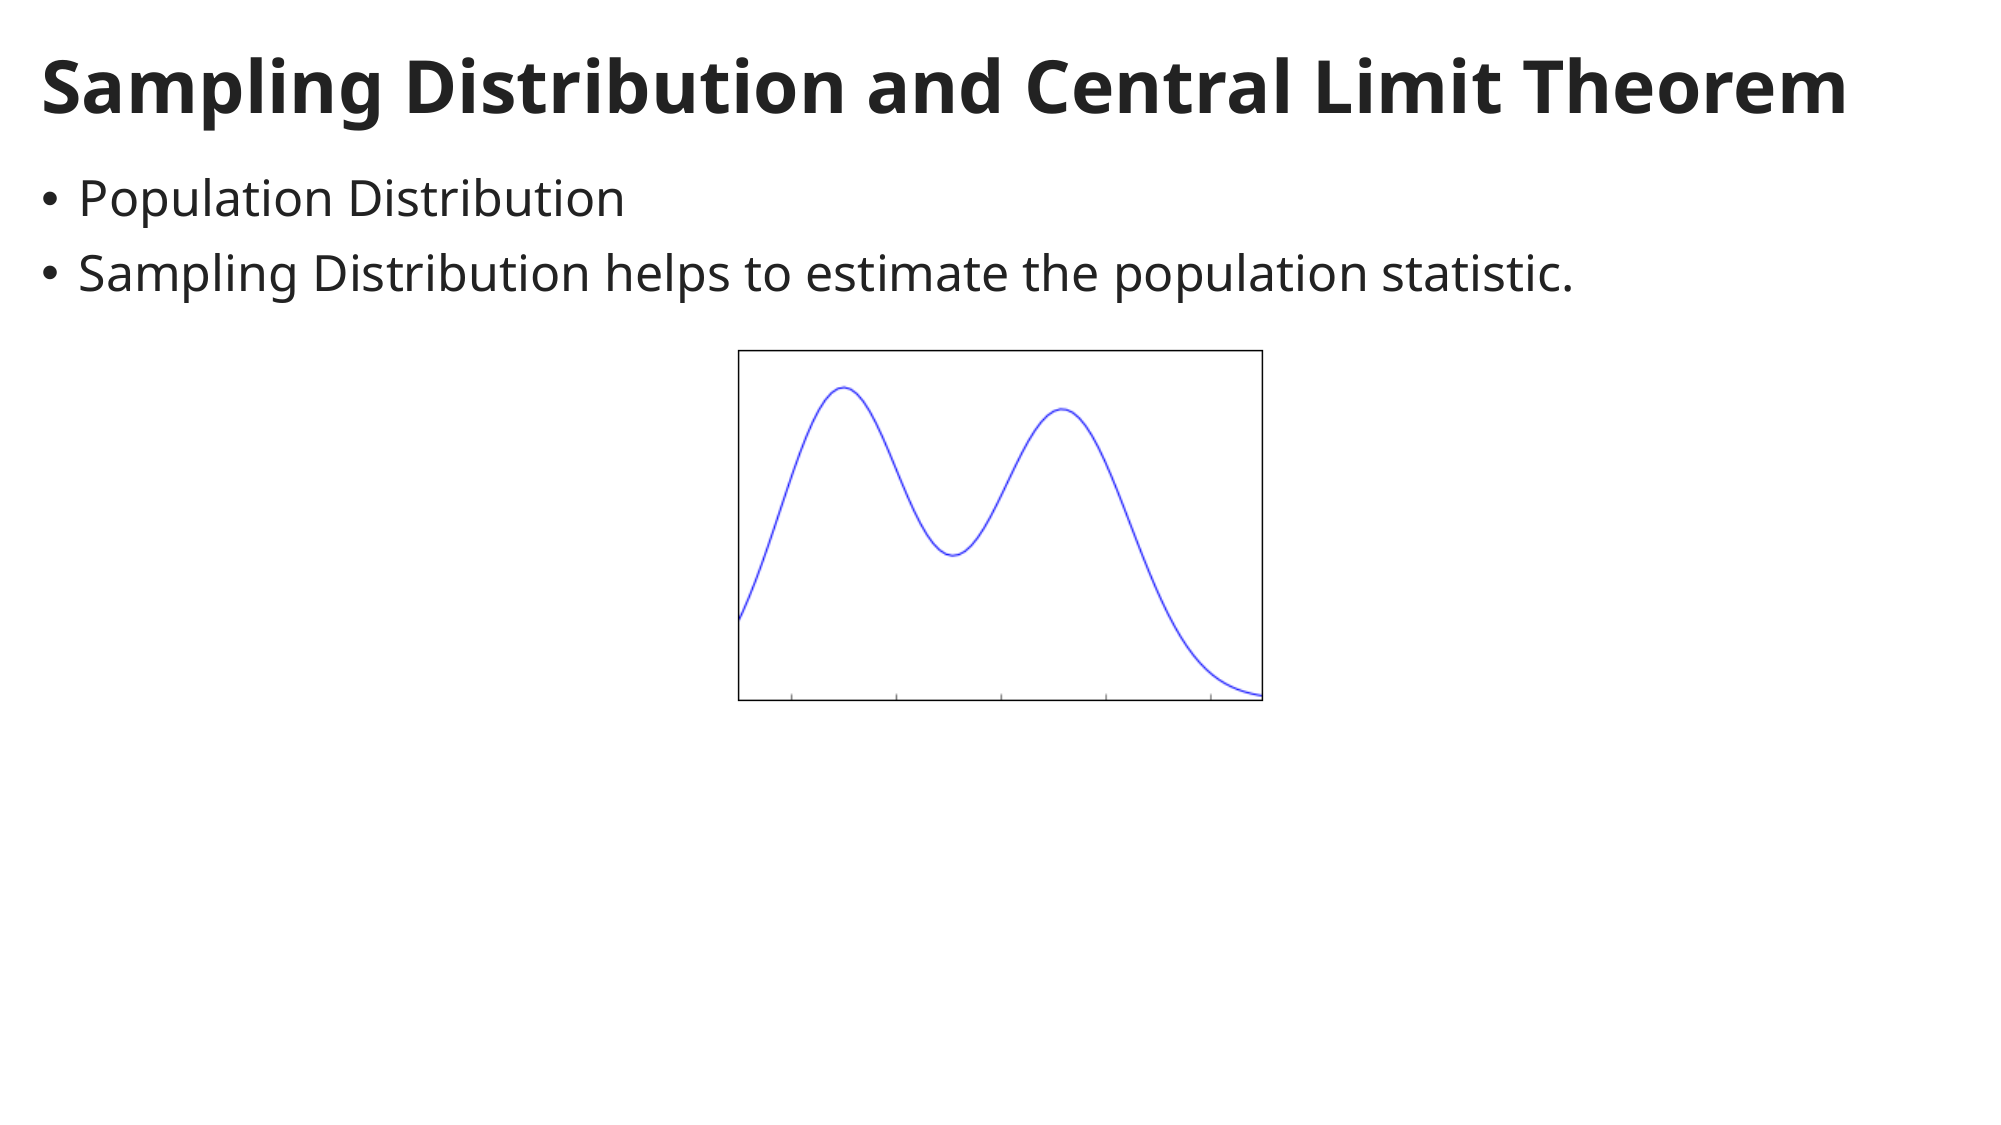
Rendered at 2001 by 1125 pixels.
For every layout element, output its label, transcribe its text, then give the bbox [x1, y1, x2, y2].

title Sampling Distribution and Central Limit Theorem [26, 34, 1974, 145]
picture [727, 339, 1273, 711]
list Population Distribution Sampling Distribution helps to estimate the population statistic. [26, 166, 1974, 1105]
